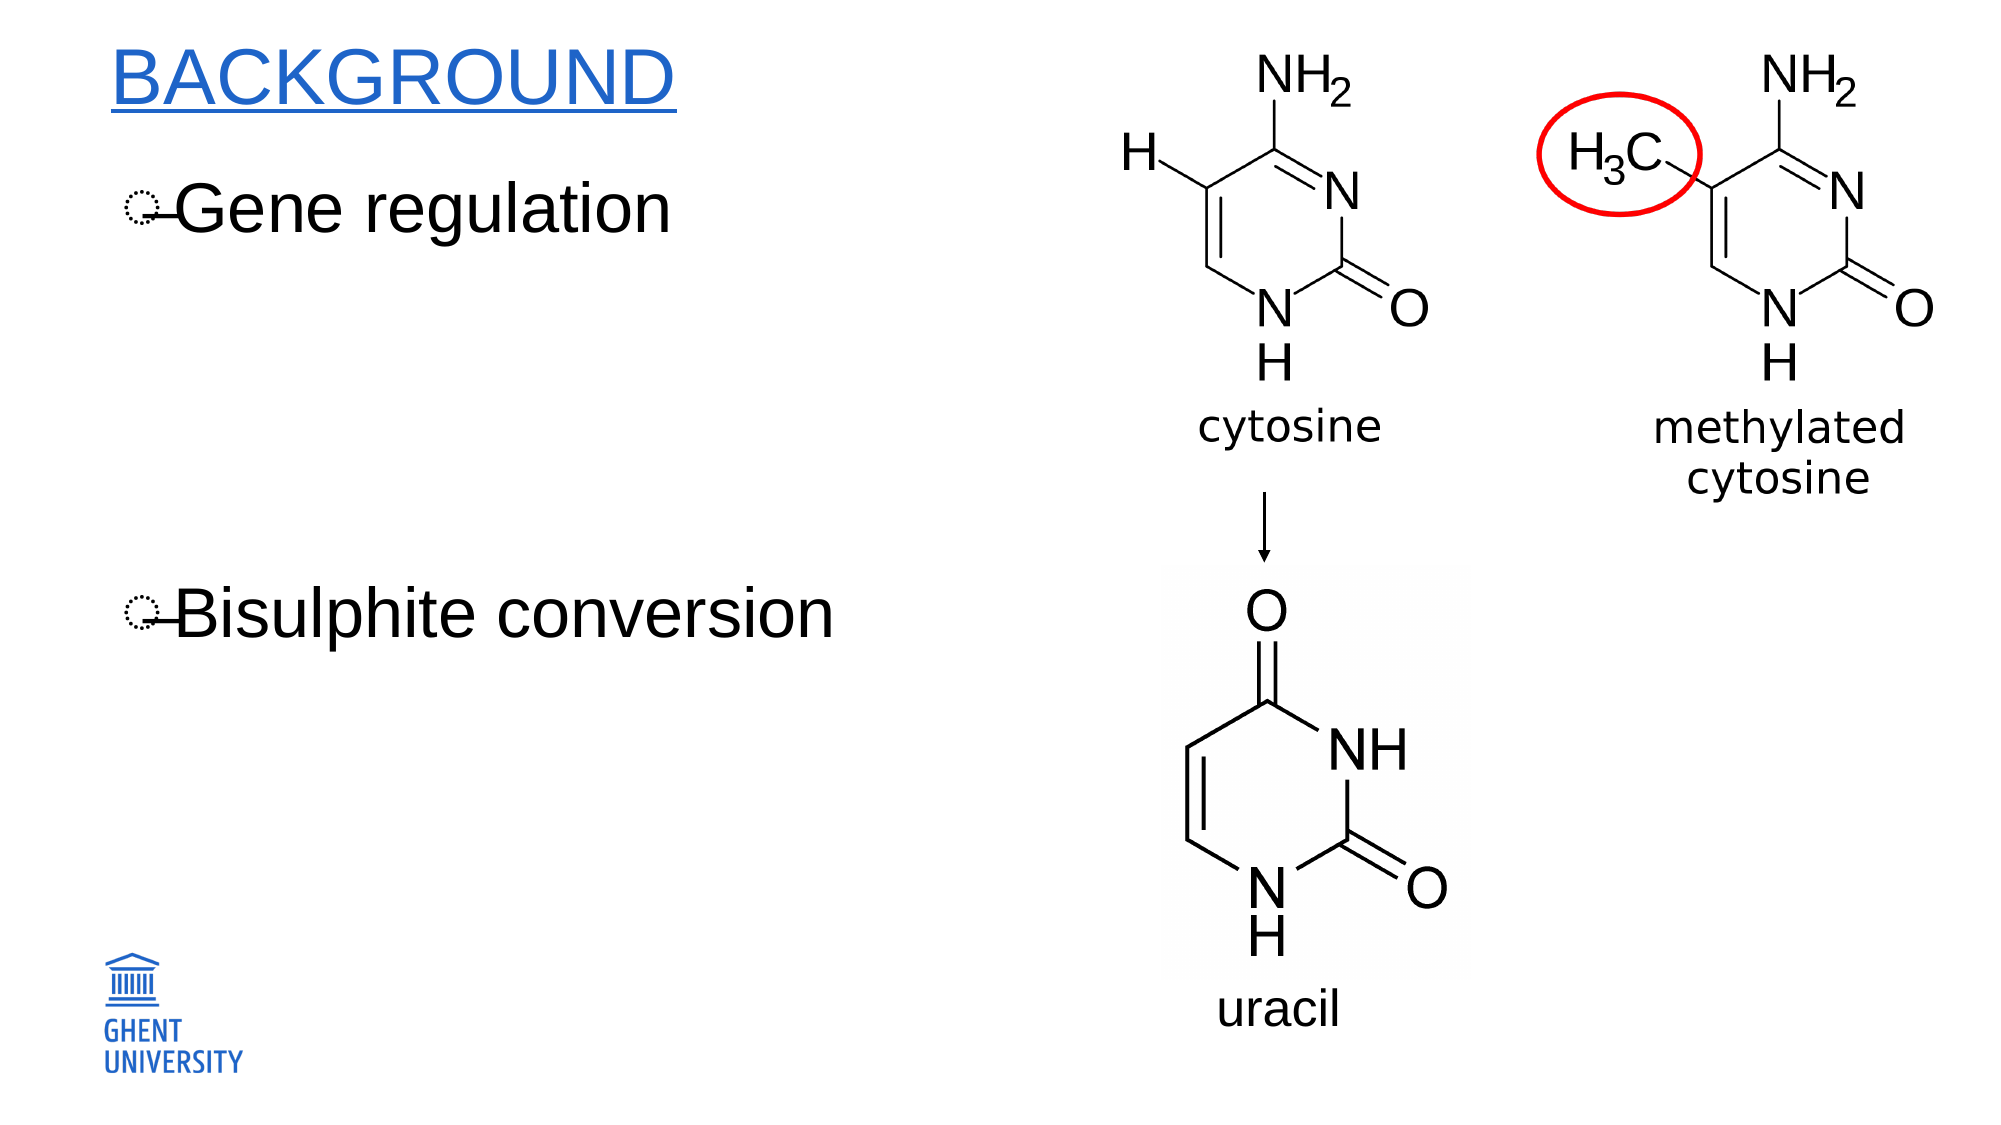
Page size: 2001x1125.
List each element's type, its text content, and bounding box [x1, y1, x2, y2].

title Background [95, 29, 1908, 129]
list Gene regulation Bisulphite conversion [96, 137, 1908, 911]
picture [52, 912, 319, 1125]
picture [1113, 42, 1944, 519]
picture [1161, 565, 1471, 981]
text_box uracil [1201, 954, 1496, 1045]
